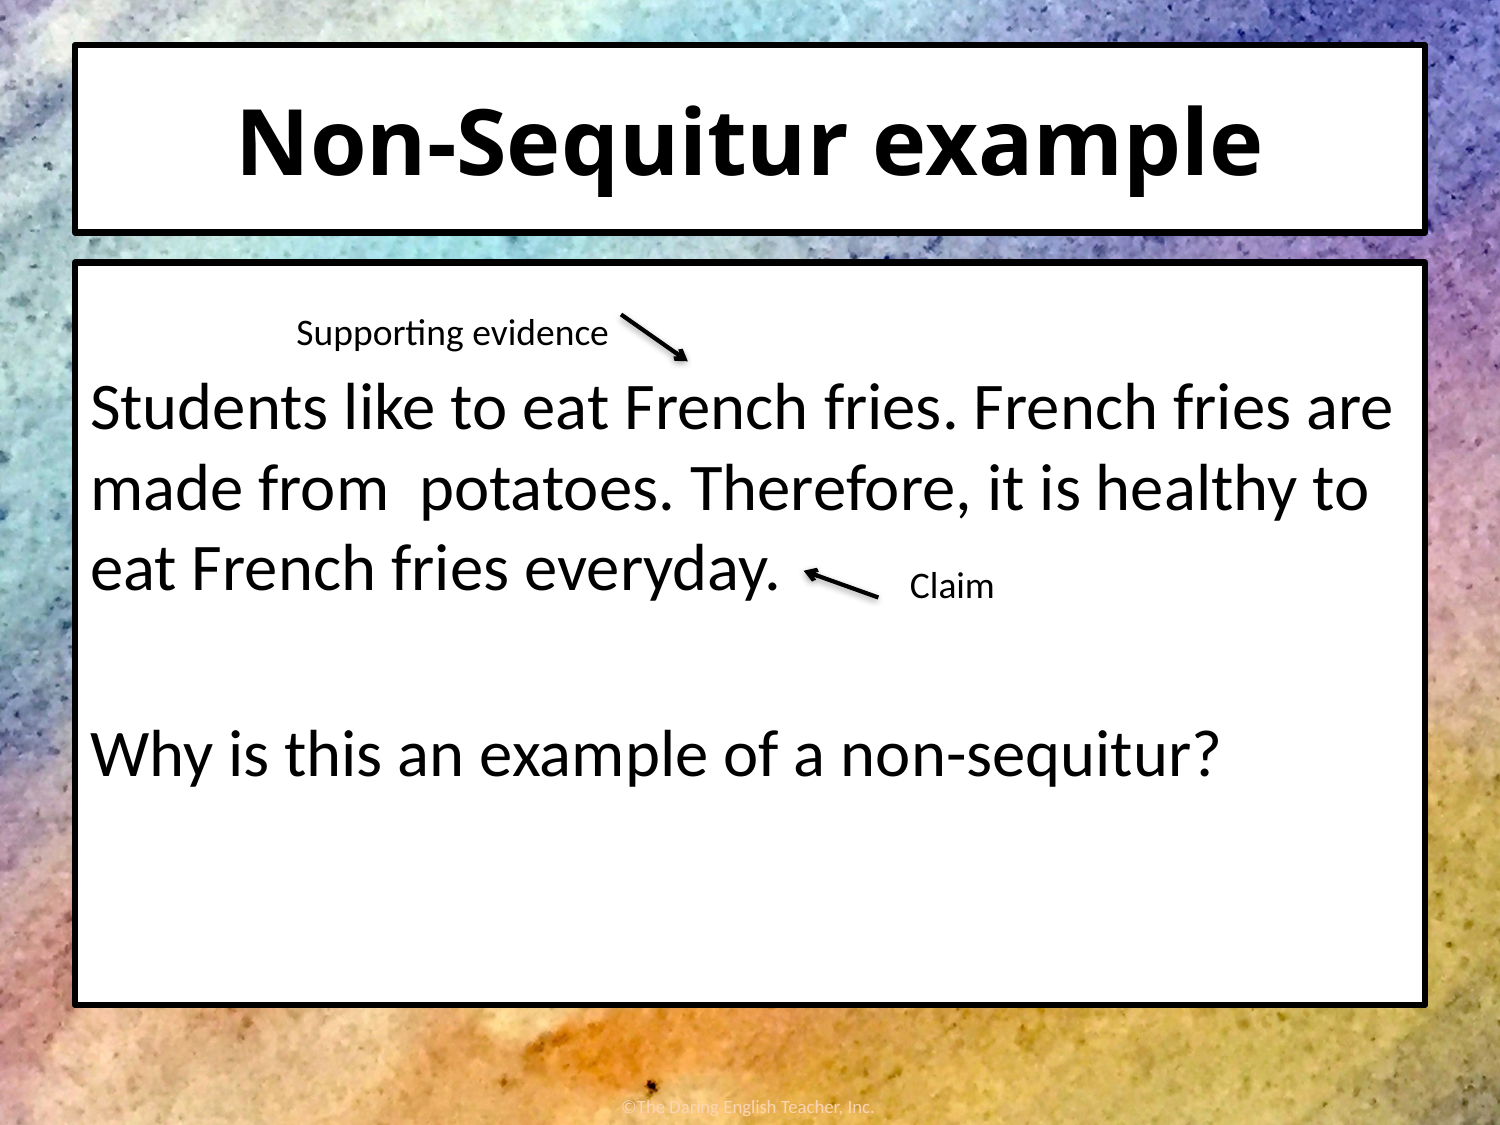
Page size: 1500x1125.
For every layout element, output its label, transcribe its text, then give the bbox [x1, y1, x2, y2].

text_box Supporting evidence [281, 300, 659, 361]
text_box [803, 570, 879, 598]
list Students like to eat French fries. French fries are made from potatoes. Therefore, it is healthy to eat French fries everyday. Why is this an example of a non-sequitur? [72, 259, 1428, 1008]
text_box Claim [895, 554, 1012, 614]
title Non-Sequitur example [72, 42, 1428, 236]
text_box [620, 314, 689, 362]
picture [0, 0, 1500, 1125]
